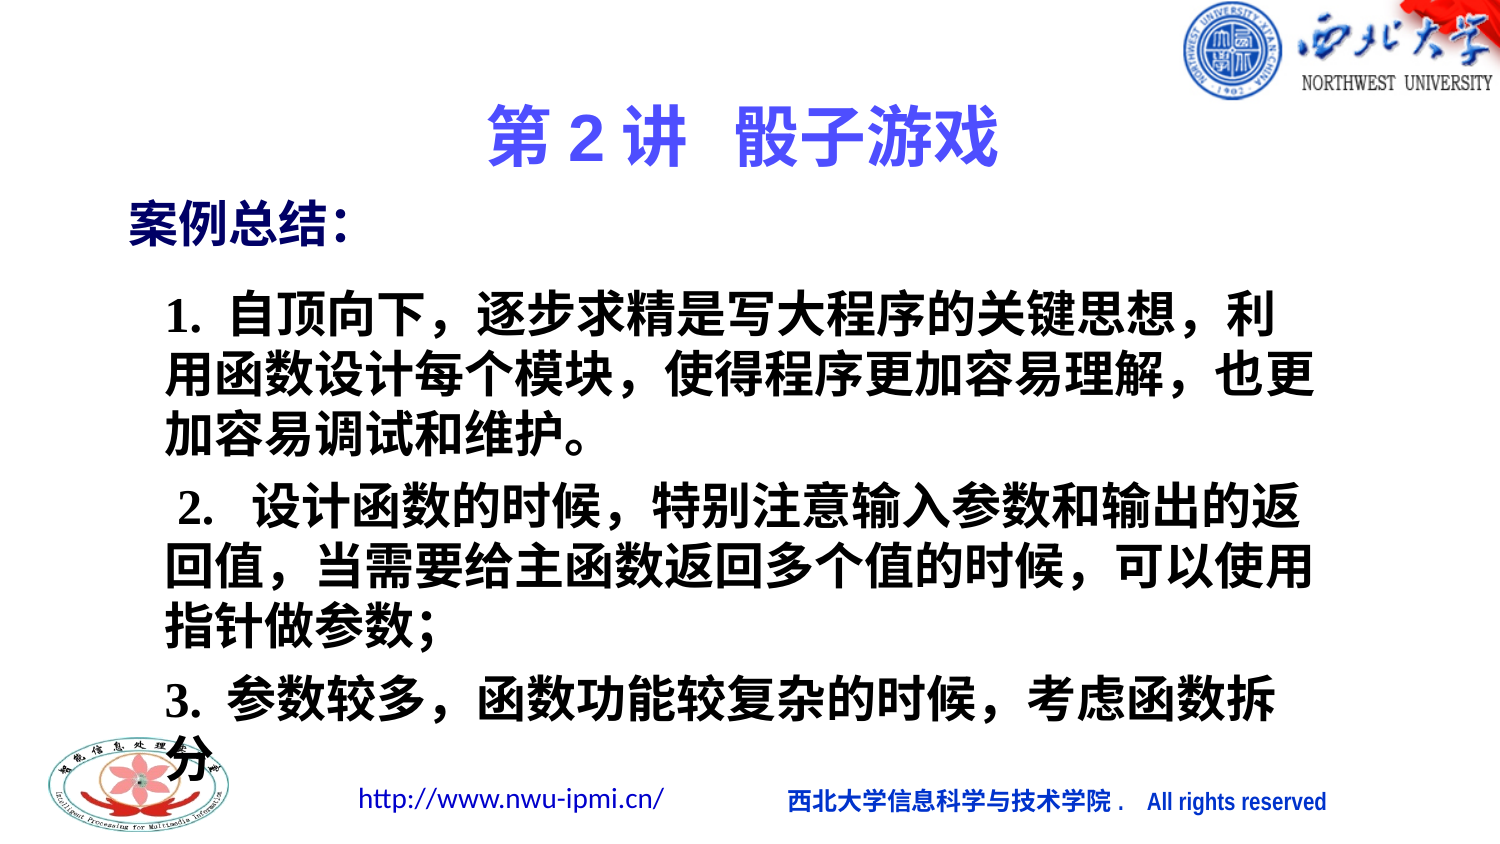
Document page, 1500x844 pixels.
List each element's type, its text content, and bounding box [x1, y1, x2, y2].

picture [48, 737, 229, 832]
picture [1171, 0, 1500, 104]
text_box 案例总结： [113, 167, 426, 260]
text_box 1. 自顶向下，逐步求精是写大程序的关键思想，利用函数设计每个模块，使得程序更加容易理解，也更加容易调试和维护。 2. 设计函数的时候，特别注意输入参数和输出的返回值，当需要给主函数返回多个值的时候，可以使用指针做参数； 3. 参数较多，函数功能较复杂的时候，考虑函数拆分 [149, 274, 1341, 795]
title 第2讲 骰子游戏 [180, 81, 1306, 183]
